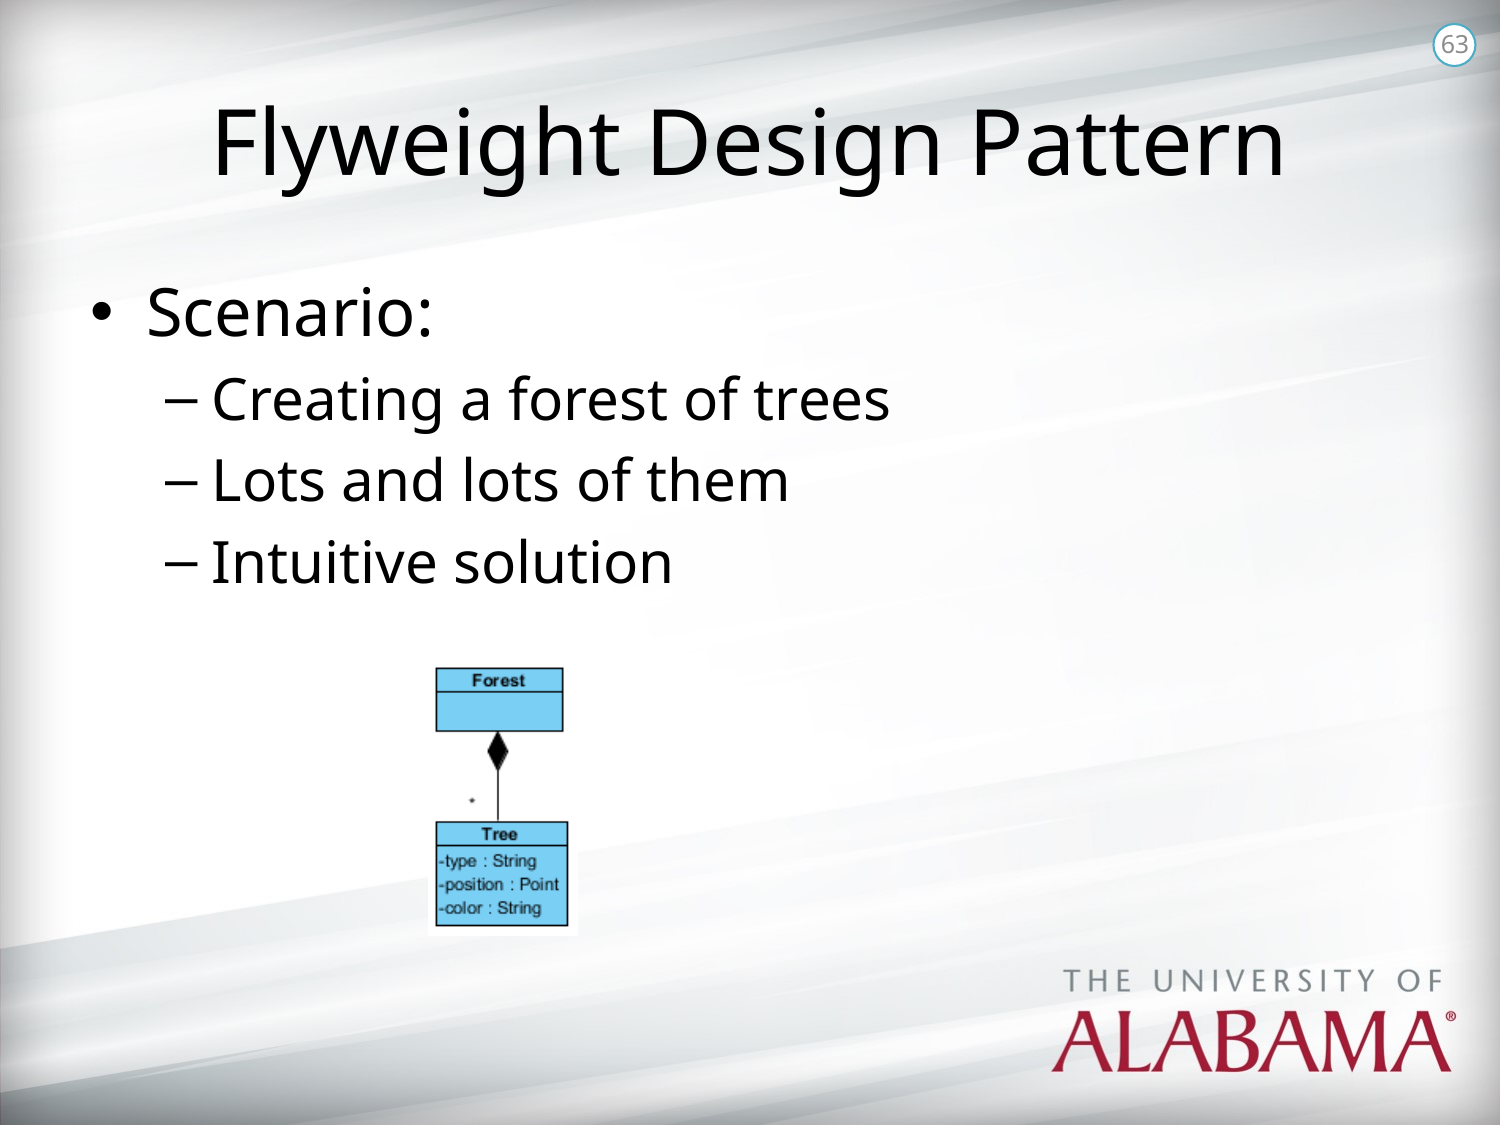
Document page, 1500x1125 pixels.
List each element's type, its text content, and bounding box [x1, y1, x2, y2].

title Flyweight Design Pattern [75, 45, 1425, 233]
list Scenario: Creating a forest of trees Lots and lots of them Intuitive solution [75, 262, 1425, 963]
slide_number 63 [1410, 15, 1500, 75]
picture [0, 0, 1500, 1125]
